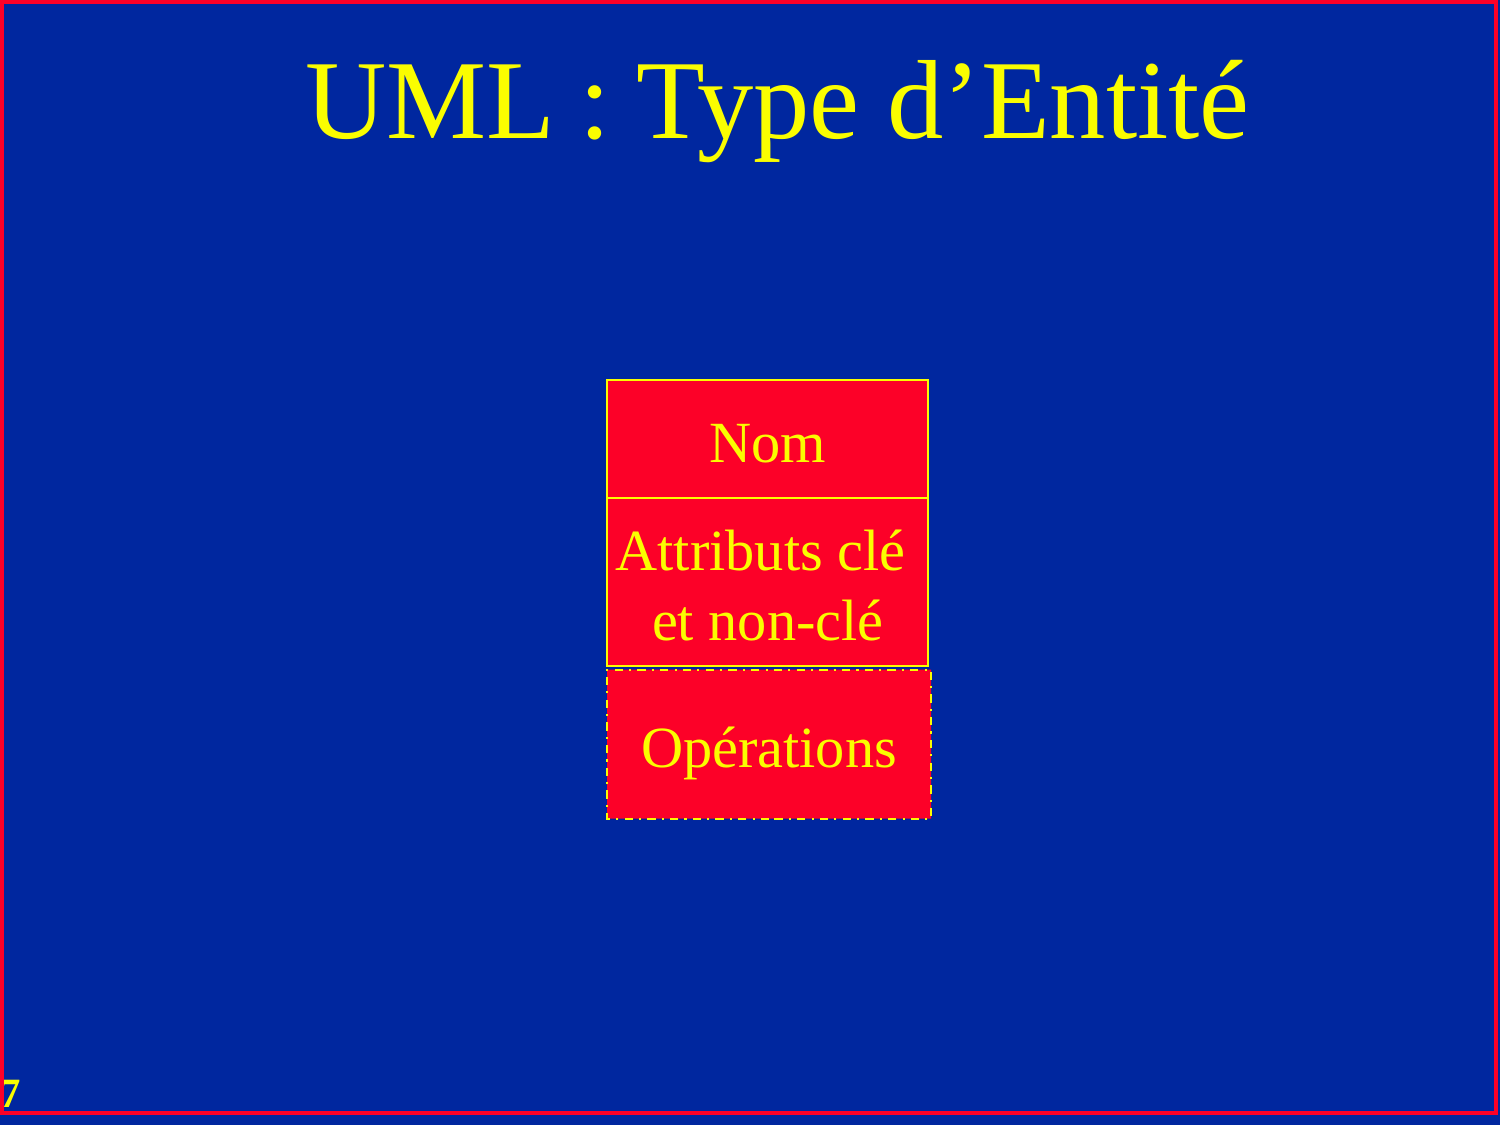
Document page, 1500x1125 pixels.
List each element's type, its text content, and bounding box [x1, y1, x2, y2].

title UML : Type d’Entité [140, 0, 1417, 188]
text_box Attributs clé et non-clé [607, 498, 929, 666]
text_box Opérations [607, 669, 932, 819]
text_box Nom [607, 379, 929, 498]
